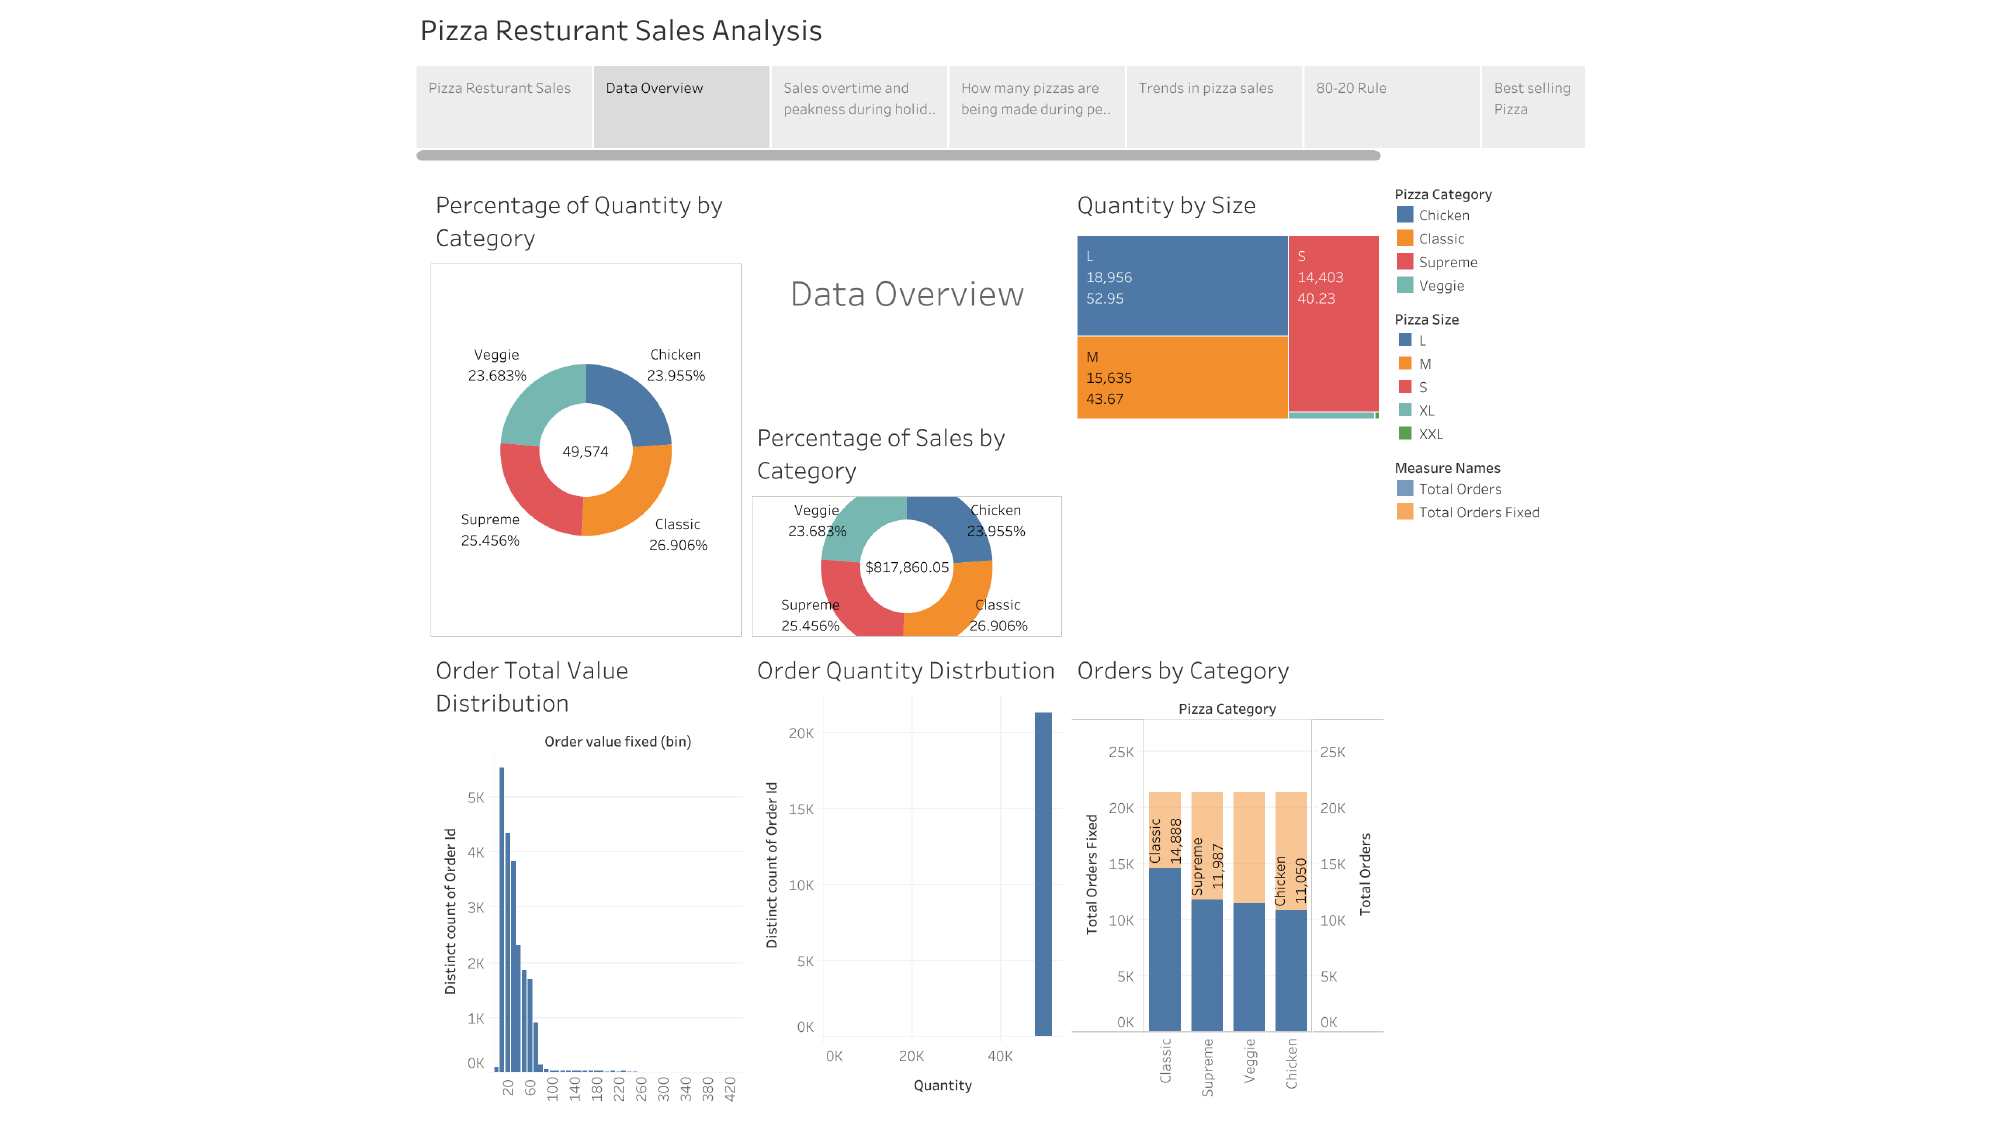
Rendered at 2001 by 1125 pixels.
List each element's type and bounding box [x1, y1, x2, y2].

picture [407, 0, 1593, 1125]
